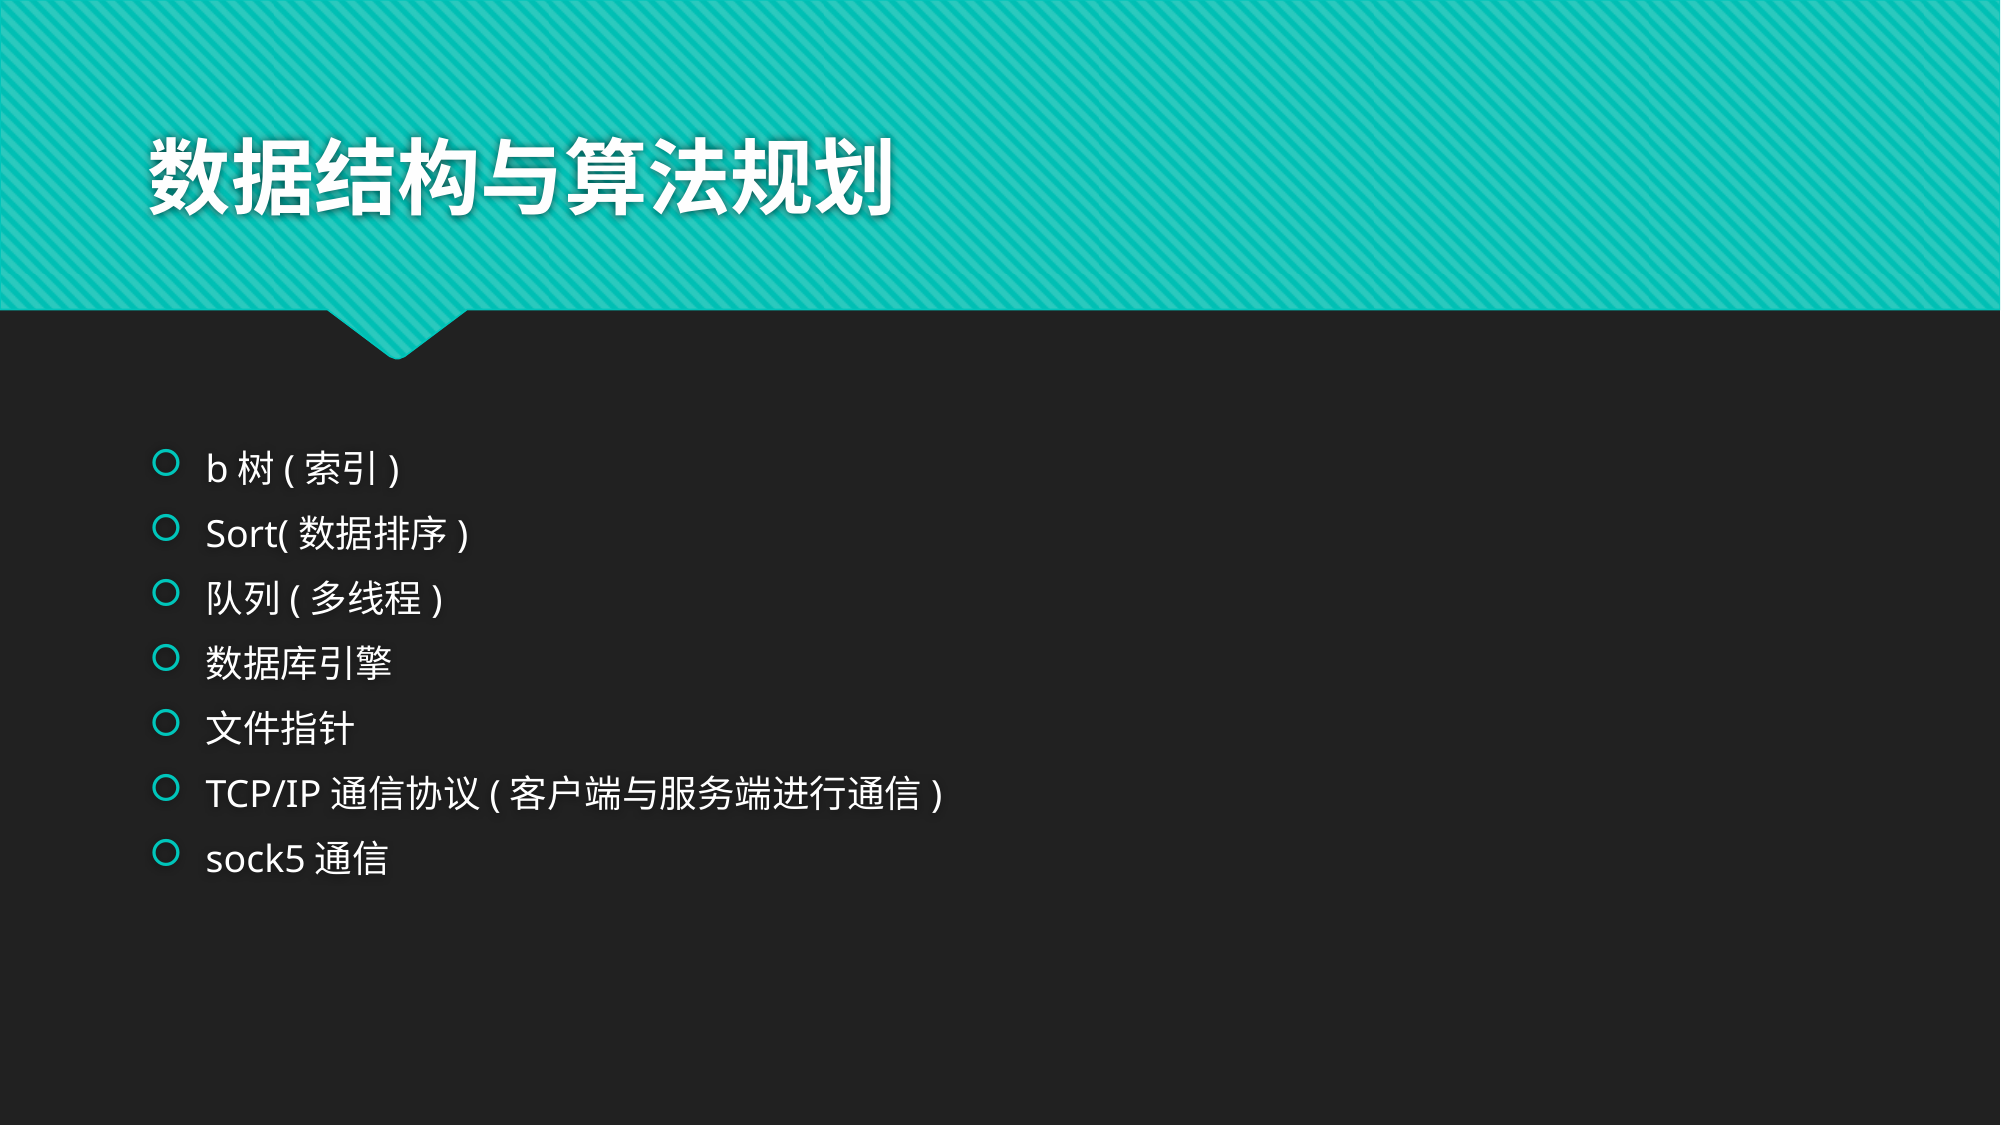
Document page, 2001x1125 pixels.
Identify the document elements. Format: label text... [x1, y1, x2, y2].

list b树(索引) Sort(数据排序) 队列(多线程) 数据库引擎 文件指针 TCP/IP通信协议(客户端与服务端进行通信) sock5通信 [134, 364, 1866, 962]
title 数据结构与算法规划 [132, 73, 1868, 233]
